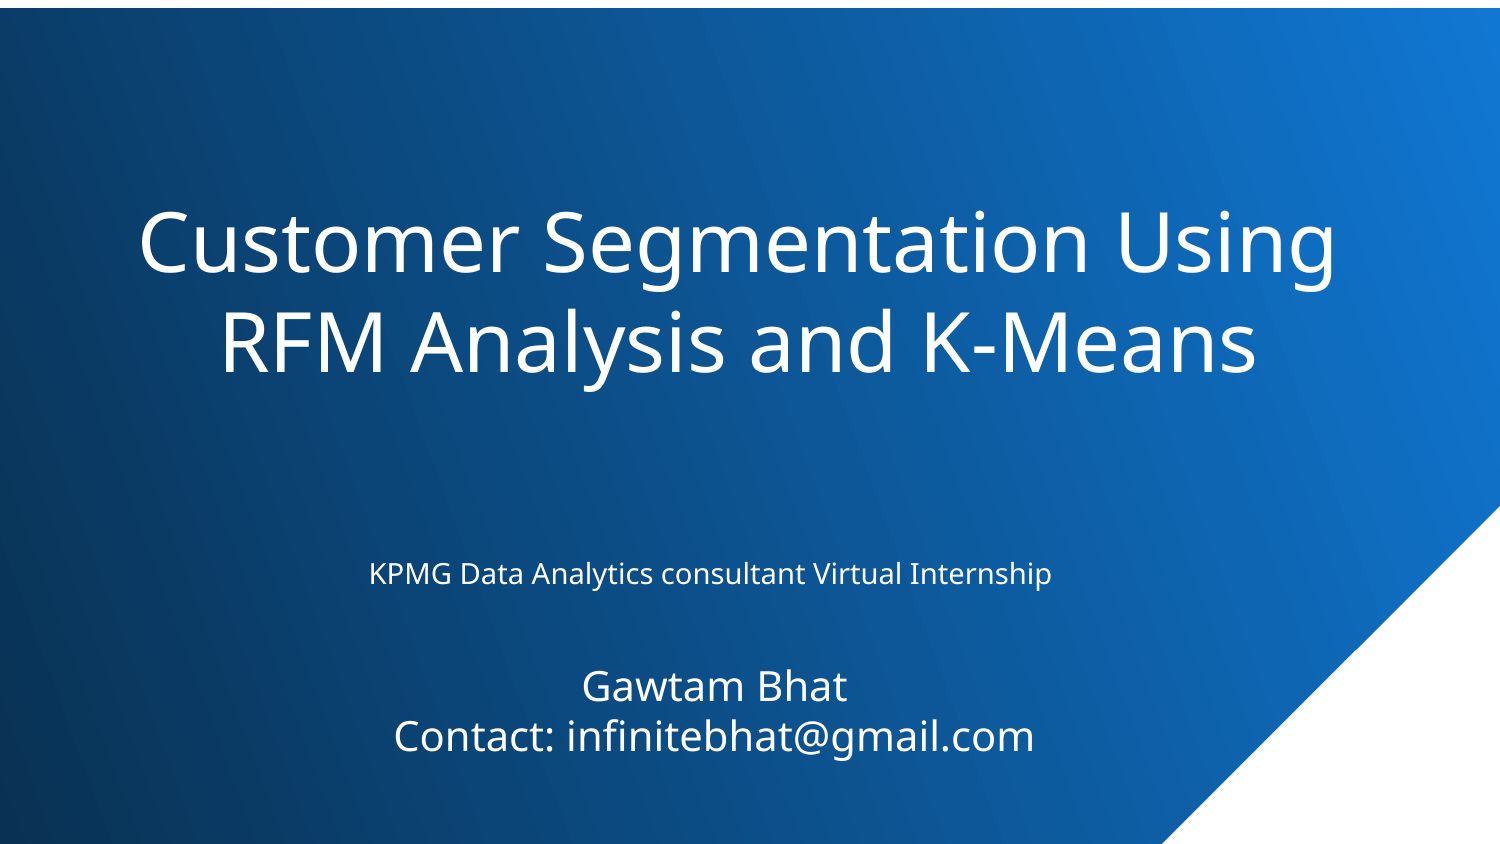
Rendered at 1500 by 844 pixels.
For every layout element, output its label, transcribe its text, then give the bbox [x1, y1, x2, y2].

text_box [88, 532, 999, 598]
text_box [0, 8, 1500, 844]
text_box Customer Segmentation Using RFM Analysis and K-Means [78, 174, 1400, 405]
text_box KPMG Data Analytics consultant Virtual Internship Gawtam Bhat Contact: infinitebhat@gmail.com [293, 547, 1136, 768]
